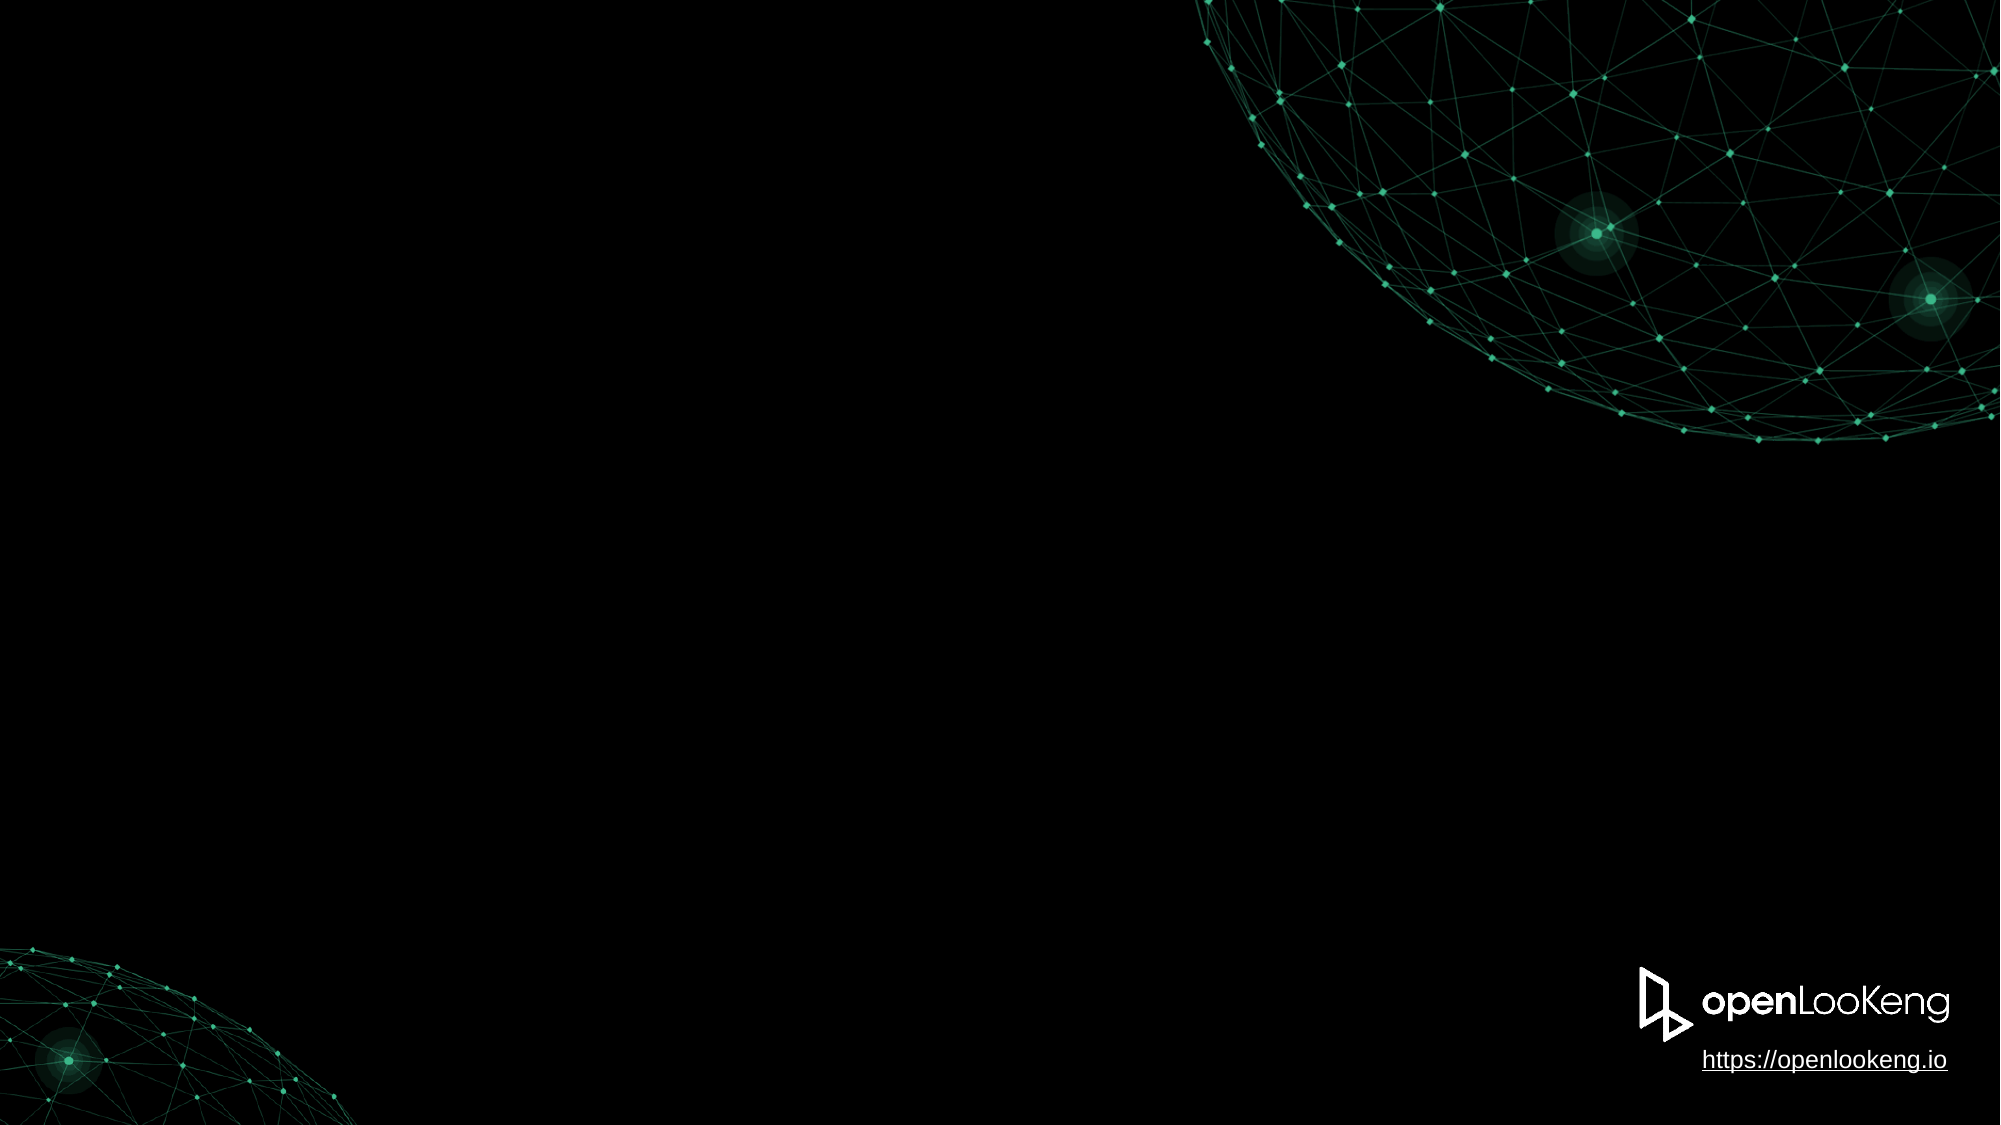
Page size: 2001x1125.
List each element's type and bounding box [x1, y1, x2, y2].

picture [1194, 0, 2000, 445]
picture [1936, 1056, 1944, 1062]
picture [1909, 1056, 1916, 1062]
picture [1795, 1056, 1802, 1062]
picture [1605, 946, 1983, 1062]
picture [0, 944, 458, 1125]
picture [1780, 1056, 1788, 1062]
picture [1855, 1056, 1863, 1062]
picture [1841, 1056, 1849, 1062]
picture [1733, 1056, 1740, 1062]
